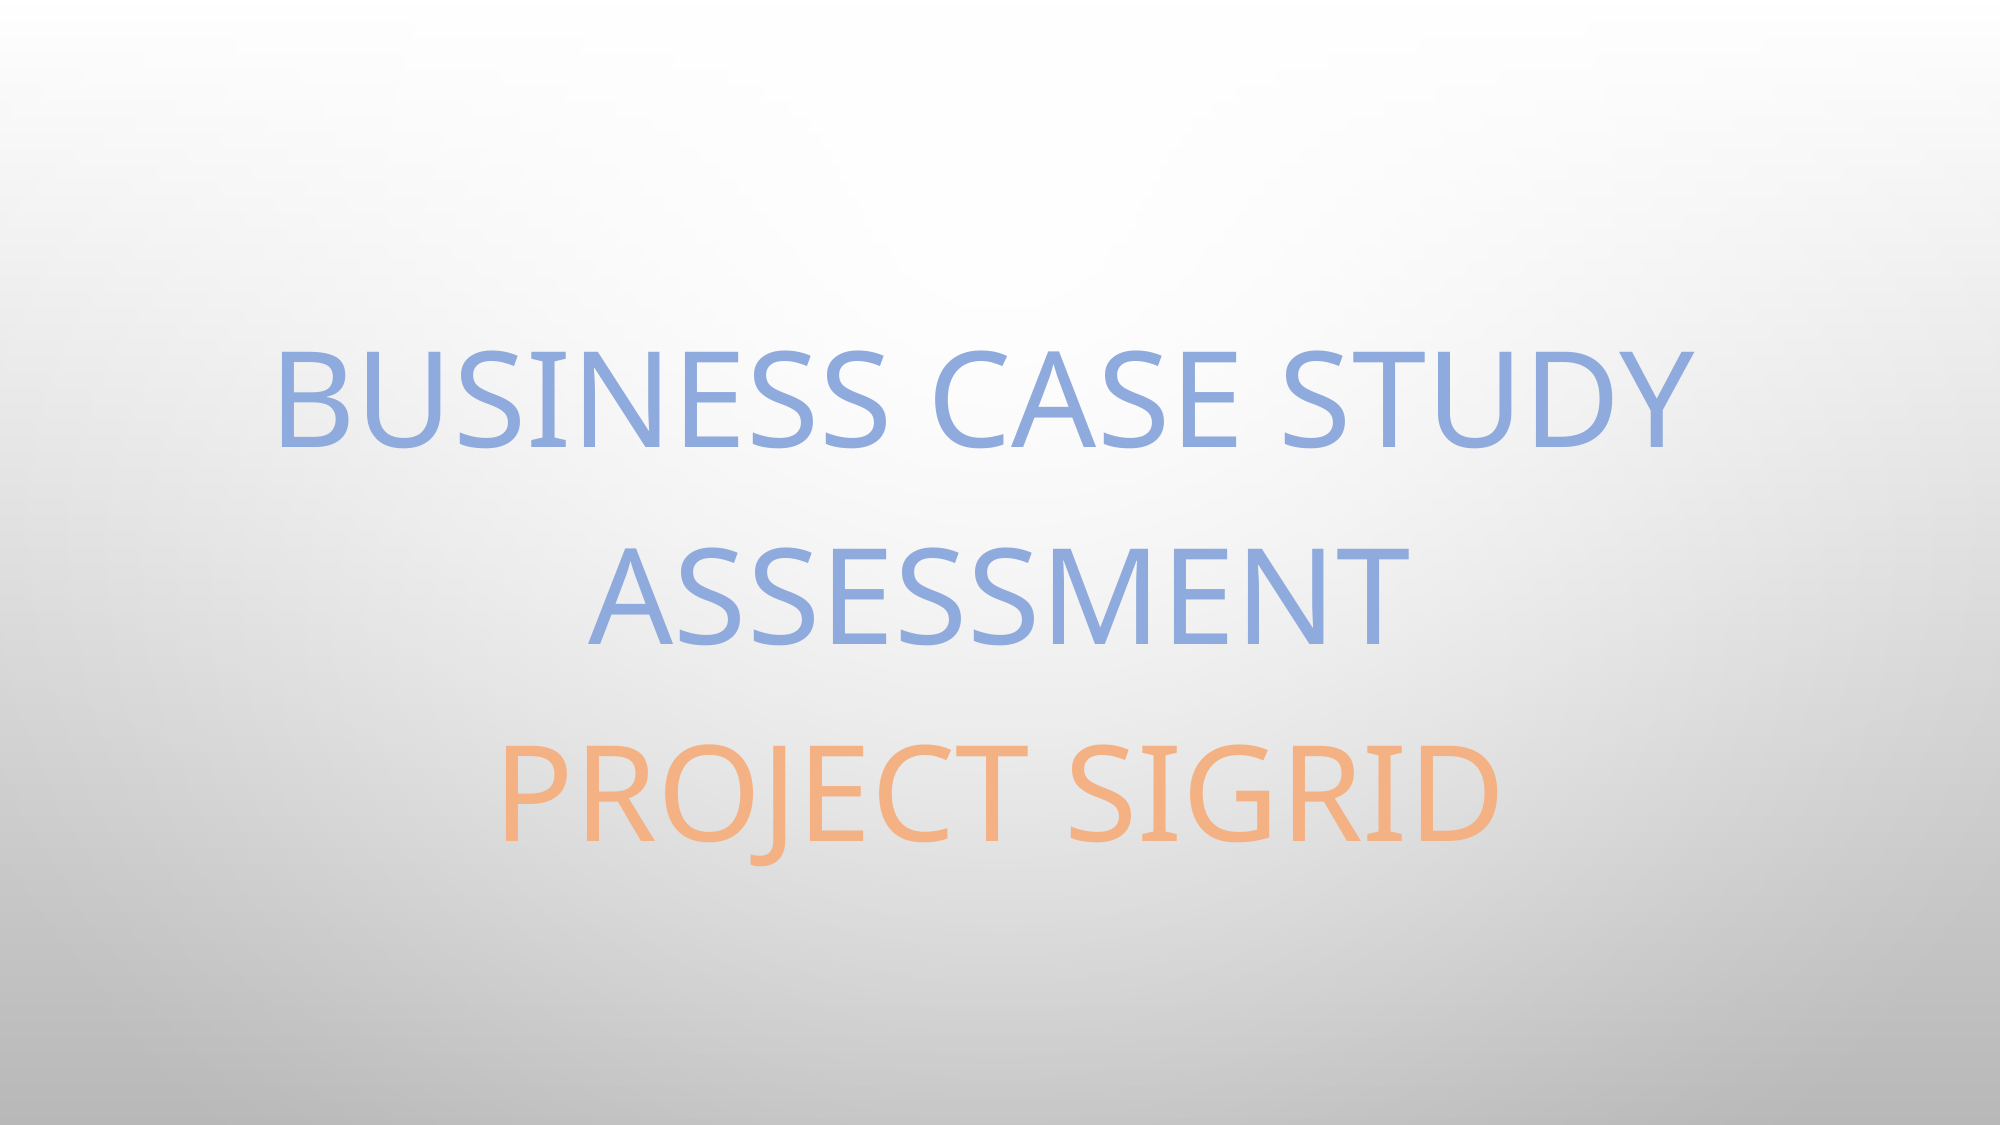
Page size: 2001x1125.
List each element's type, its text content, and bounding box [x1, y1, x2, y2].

list Business Case Study Assessment PROJECT SIGRID [95, 291, 1905, 895]
picture [0, 0, 2000, 1125]
